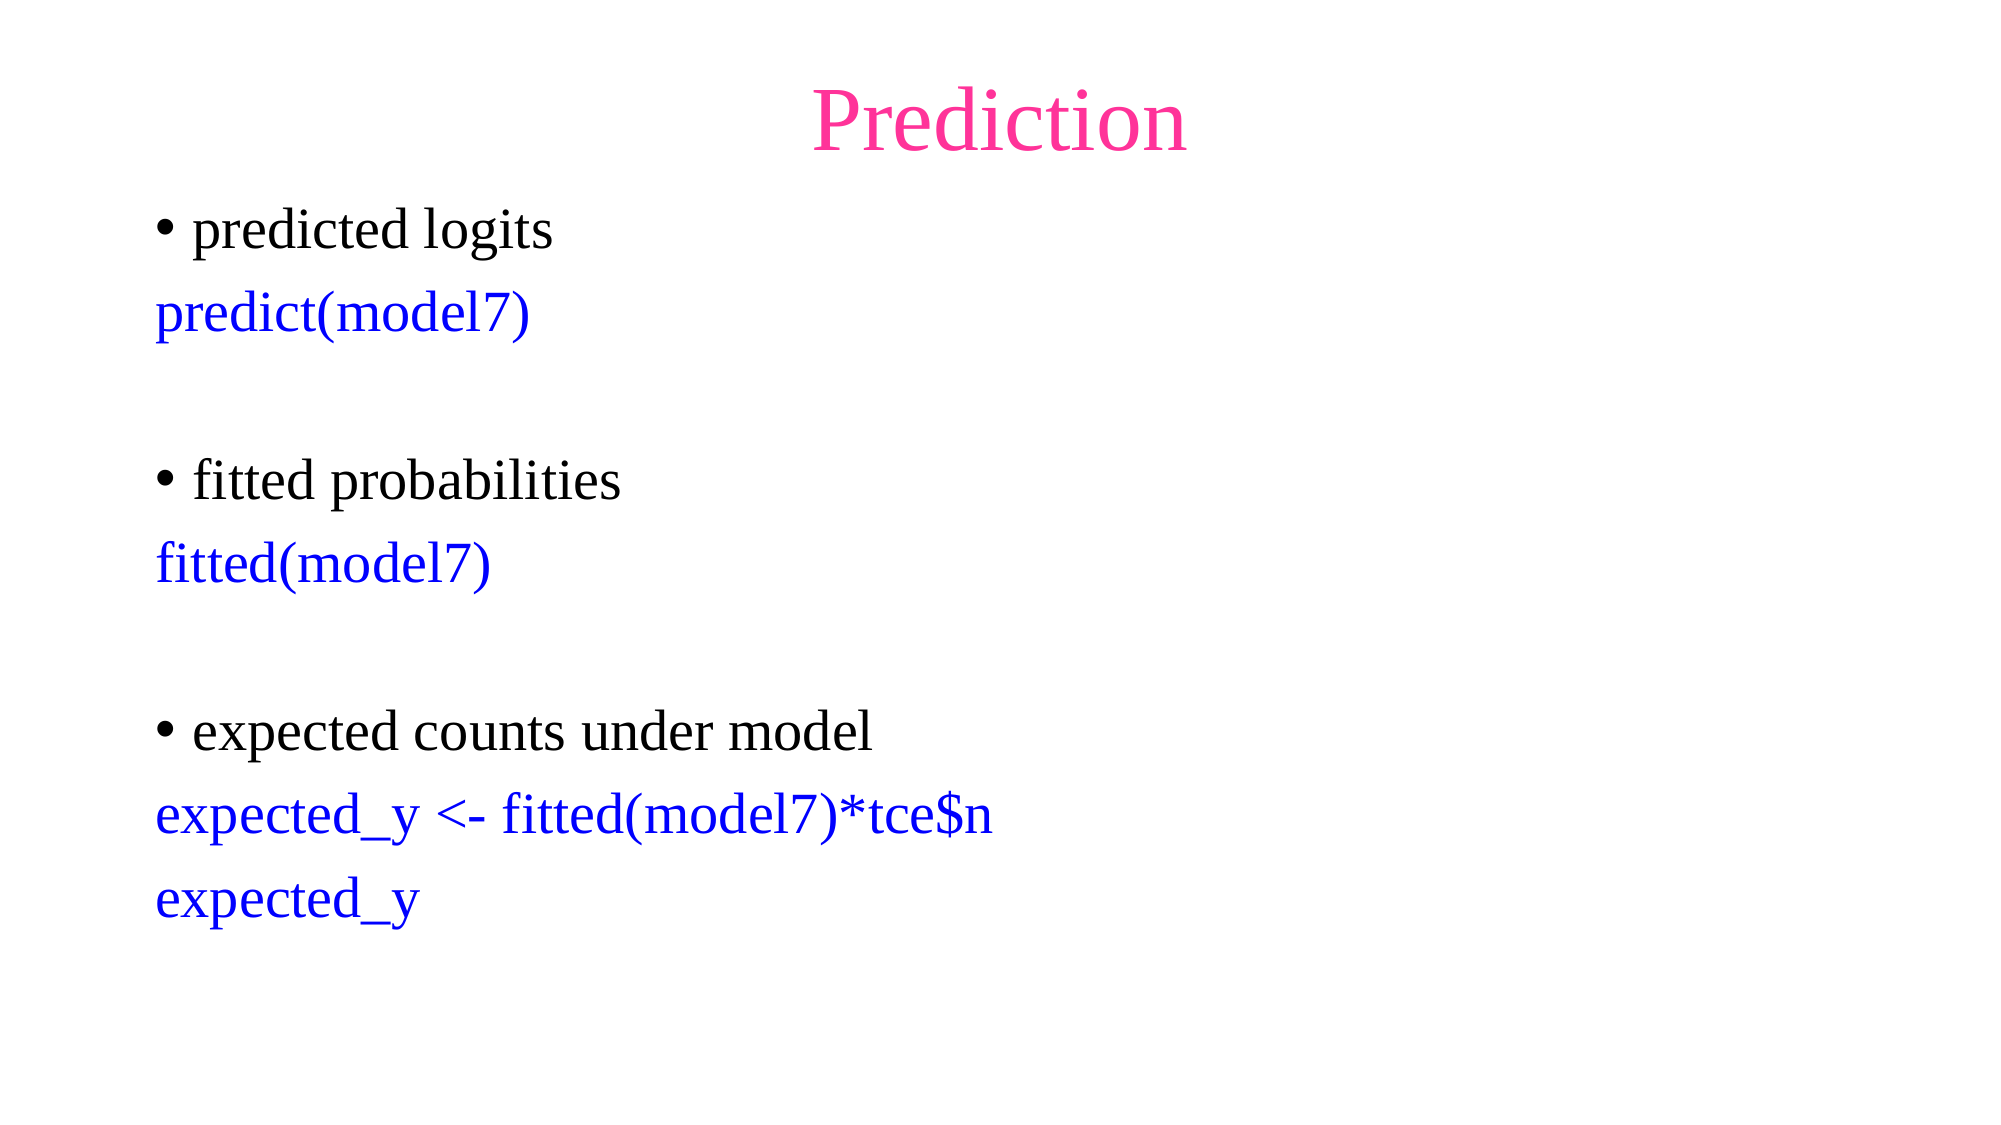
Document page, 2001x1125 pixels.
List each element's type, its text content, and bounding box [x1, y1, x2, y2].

title Prediction [137, 12, 1863, 230]
list predicted logits predict(model7) fitted probabilities fitted(model7) expected counts under model expected_y <- fitted(model7)*tce$n expected_y [140, 190, 1865, 1059]
